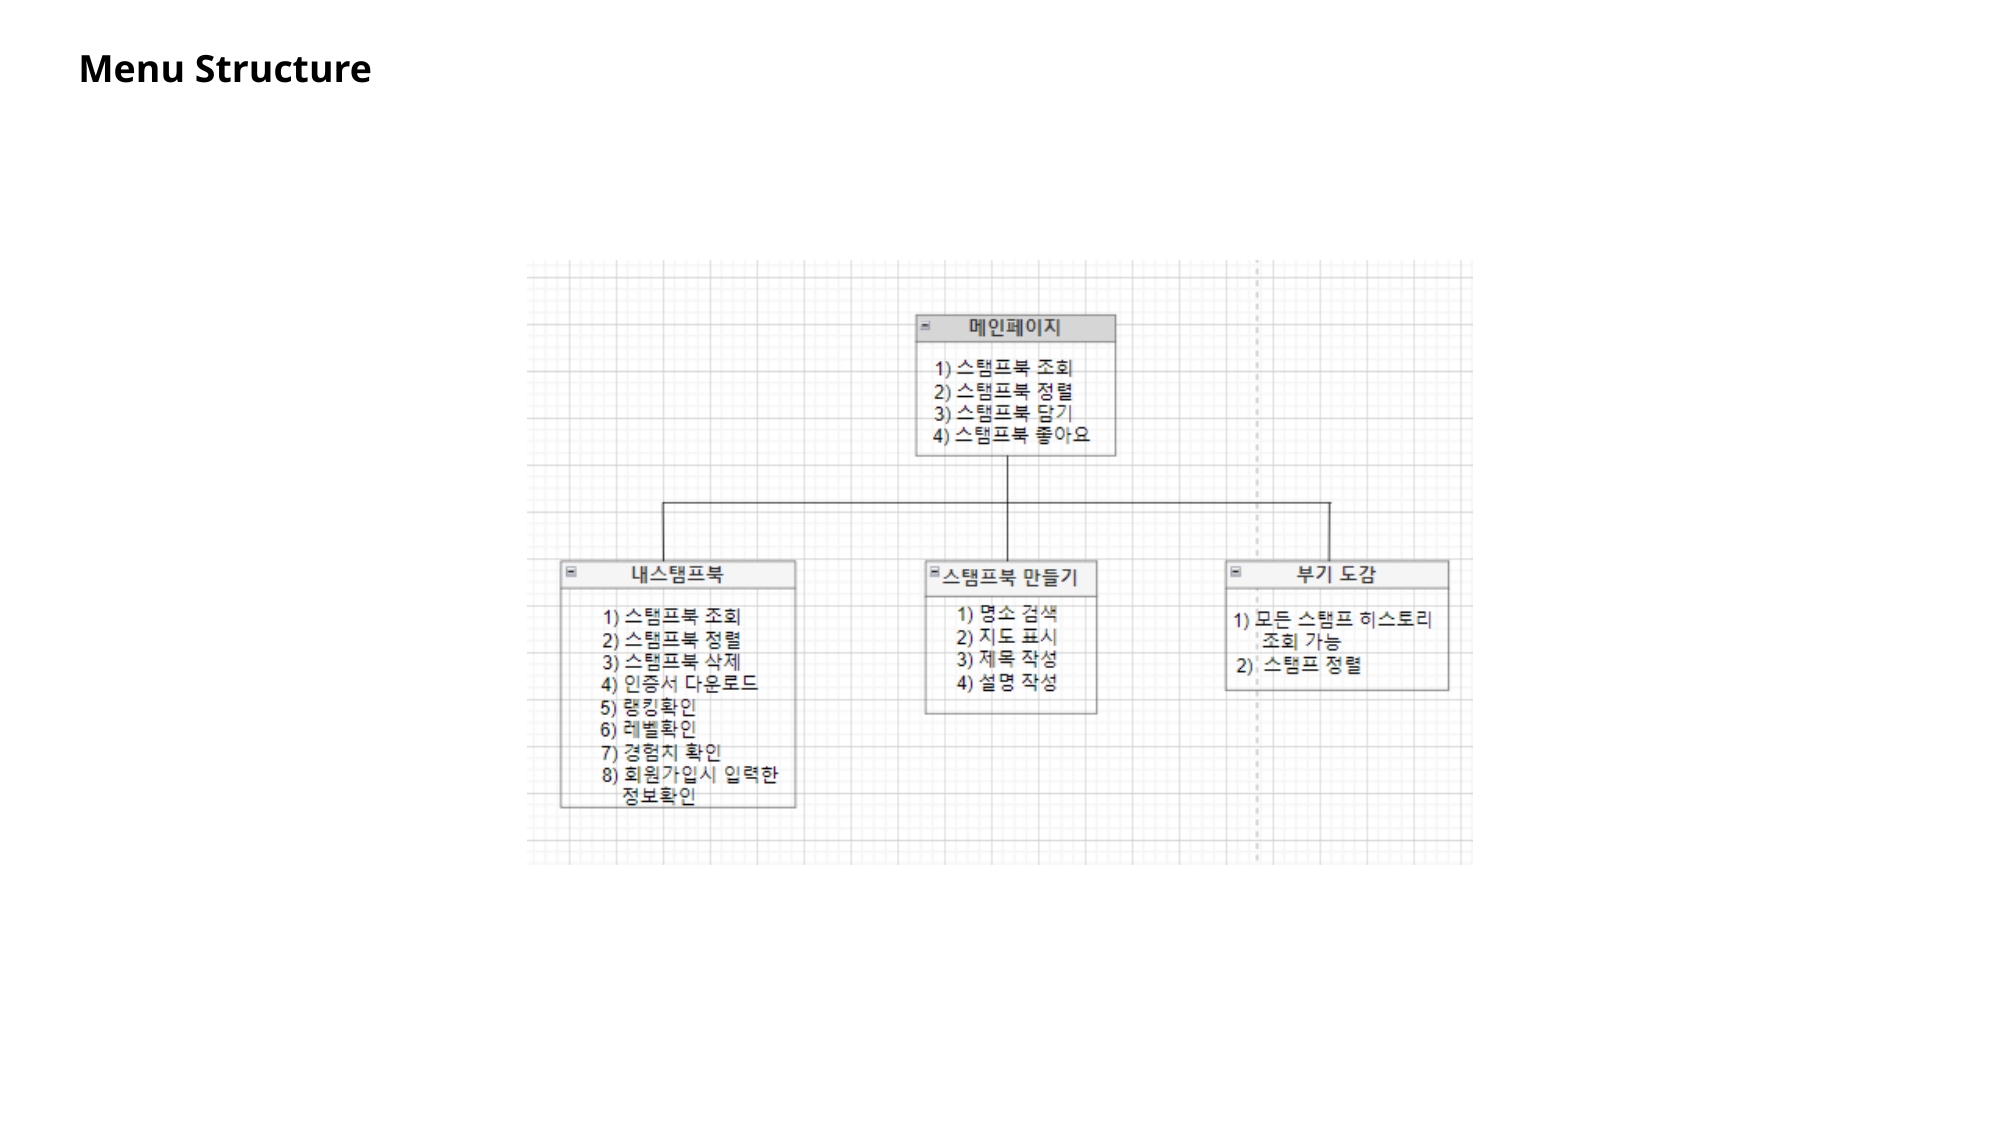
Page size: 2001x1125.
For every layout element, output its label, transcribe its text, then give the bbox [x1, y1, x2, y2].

text_box Menu Structure [63, 37, 388, 98]
picture [527, 260, 1473, 865]
